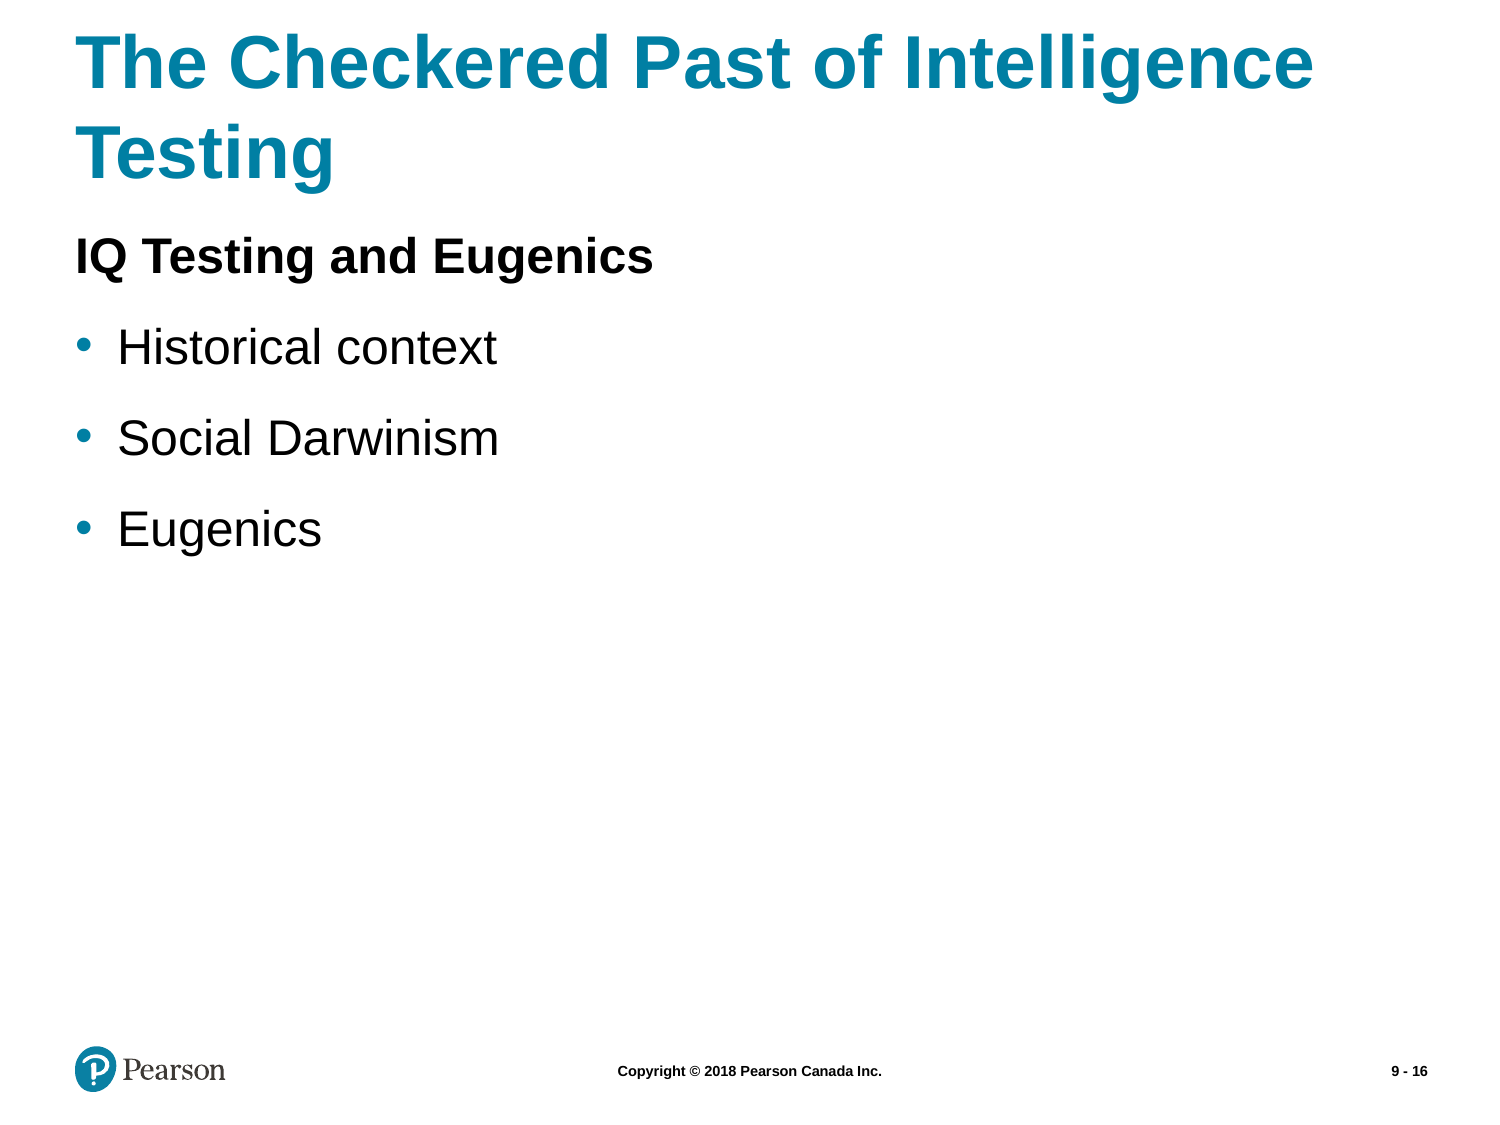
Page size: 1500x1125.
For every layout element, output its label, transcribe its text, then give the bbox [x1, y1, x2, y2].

title The Checkered Past of Intelligence Testing [75, 7, 1425, 201]
list IQ Testing and Eugenics Historical context Social Darwinism Eugenics [75, 223, 1425, 561]
